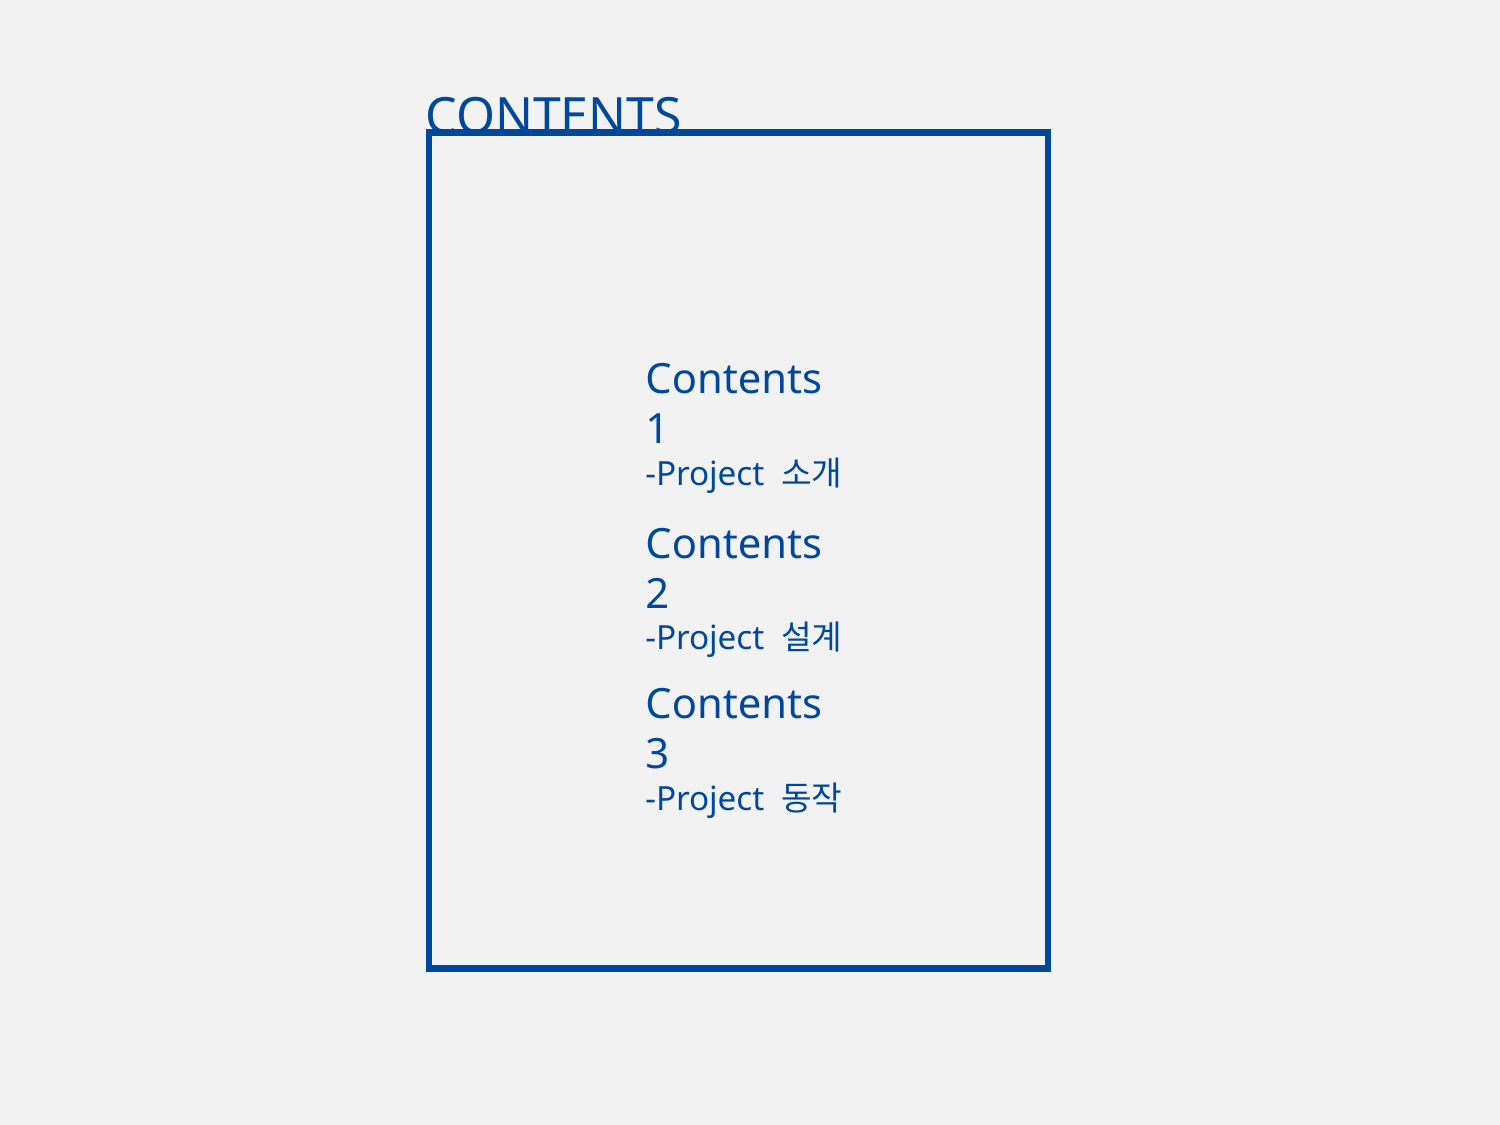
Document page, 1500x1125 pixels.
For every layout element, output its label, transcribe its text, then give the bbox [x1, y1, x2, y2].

text_box Contents 1 -Project 소개 [630, 344, 870, 500]
text_box Contents 2 -Project 설계 [630, 508, 870, 664]
text_box [428, 131, 1049, 970]
text_box Contents 3 -Project 동작 [630, 669, 870, 825]
text_box CONTENTS [411, 76, 710, 151]
